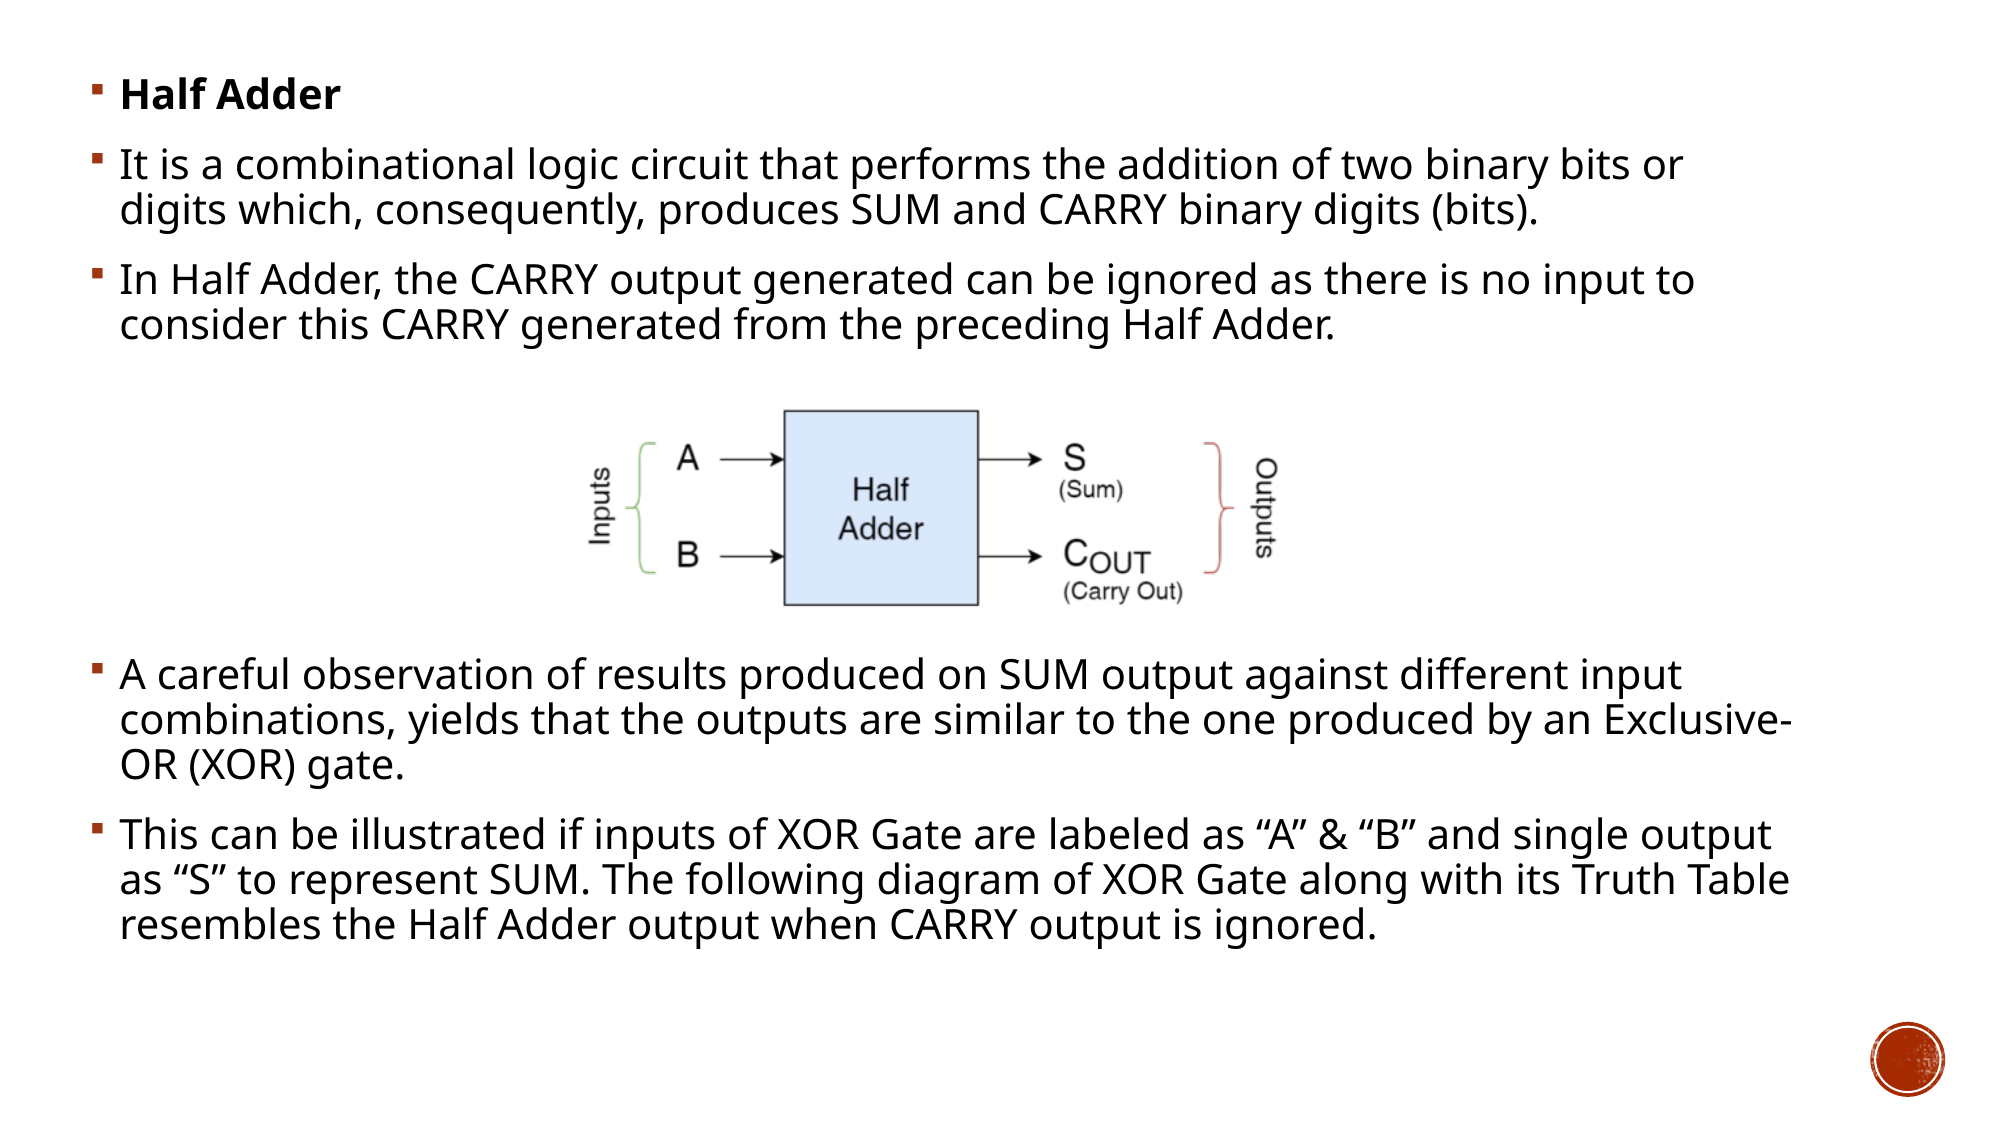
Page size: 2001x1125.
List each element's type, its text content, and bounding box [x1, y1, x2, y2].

list Half Adder It is a combinational logic circuit that performs the addition of two binary bits or digits which, consequently, produces SUM and CARRY binary digits (bits). In Half Adder, the CARRY output generated can be ignored as there is no input to consider this CARRY generated from the preceding Half Adder. A careful observation of results produced on SUM output against different input combinations, yields that the outputs are similar to the one produced by an Exclusive-OR (XOR) gate. This can be illustrated if inputs of XOR Gate are labeled as “A” & “B” and single output as “S” to represent SUM. The following diagram of XOR Gate along with its Truth Table resembles the Half Adder output when CARRY output is ignored. [74, 66, 1810, 1013]
picture [534, 378, 1322, 627]
